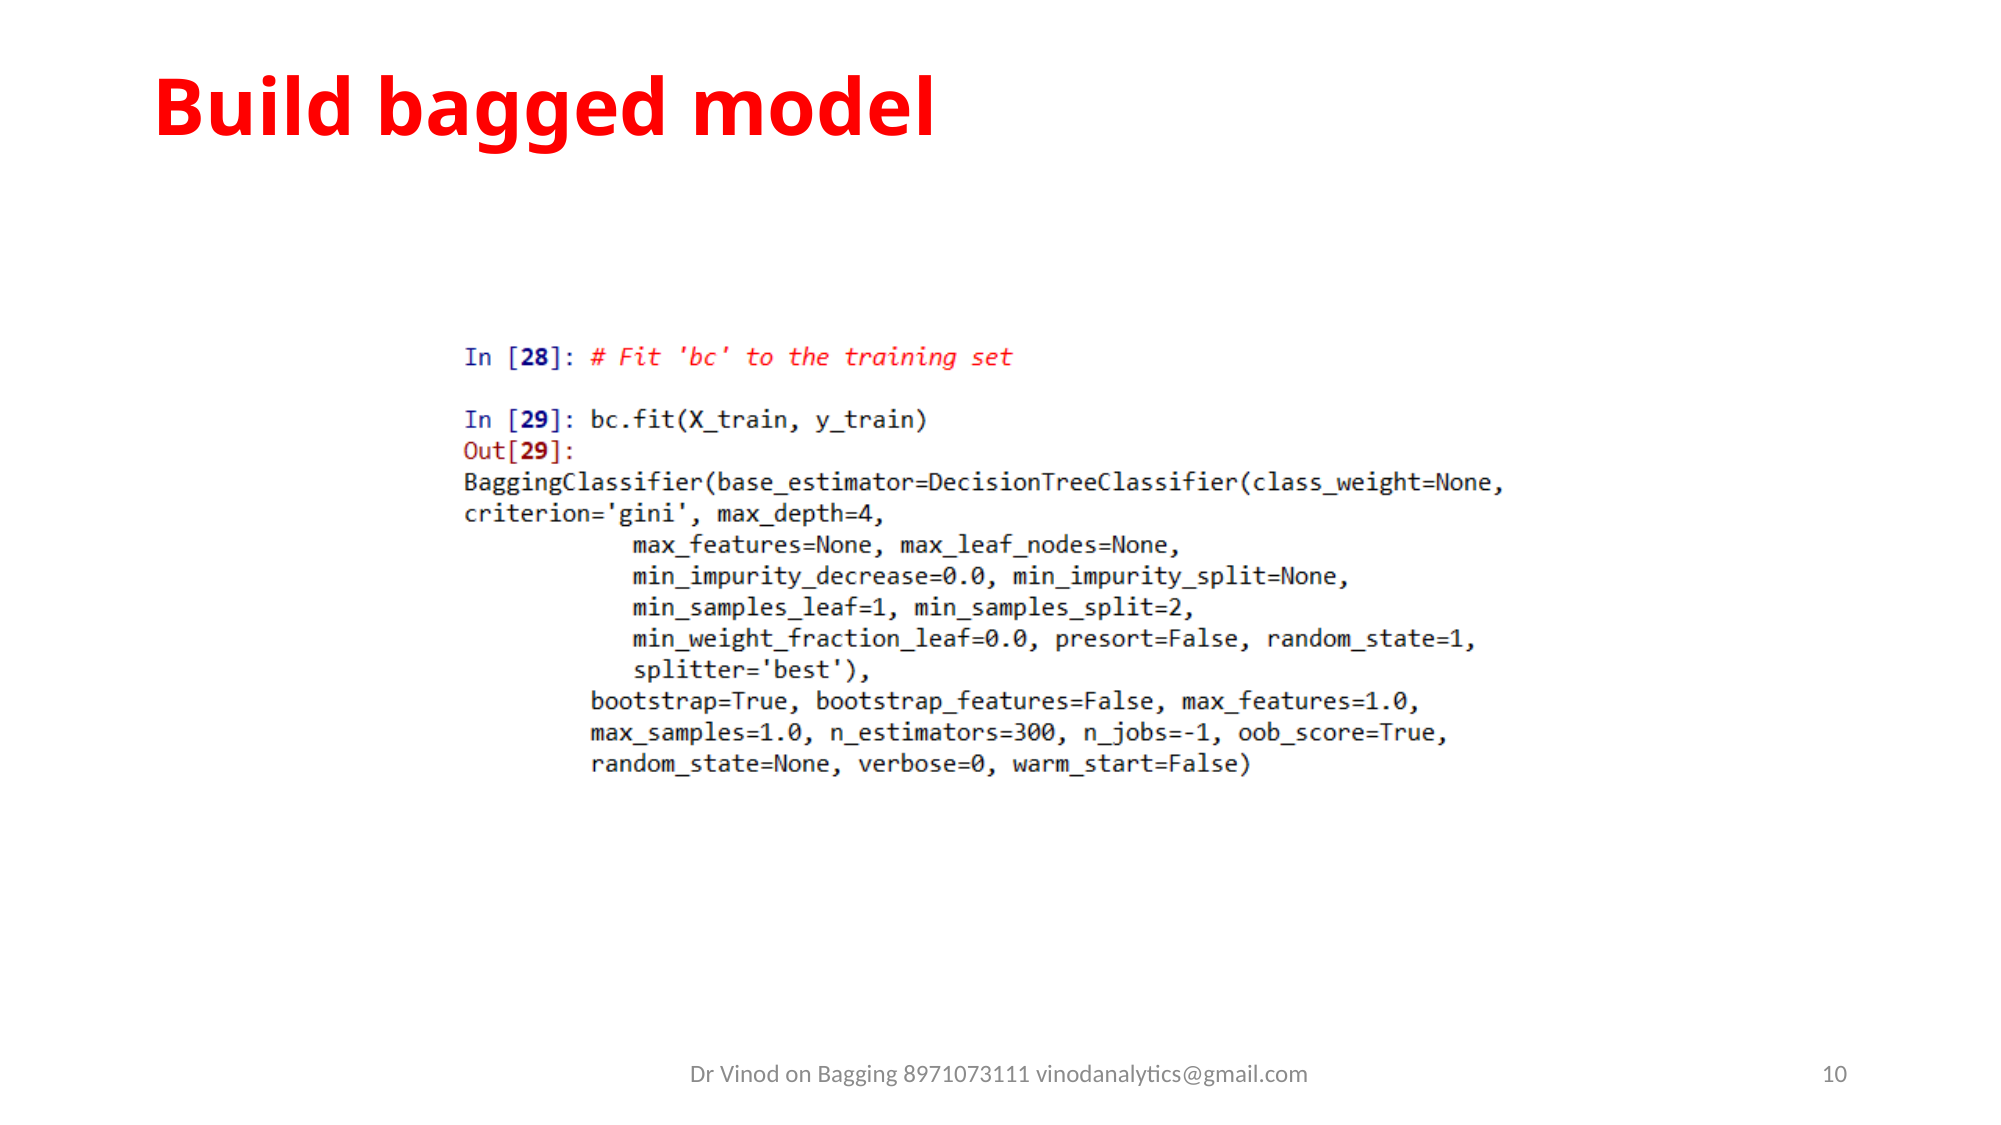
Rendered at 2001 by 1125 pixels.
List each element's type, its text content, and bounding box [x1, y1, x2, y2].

slide_number 10 [1412, 1042, 1863, 1103]
picture [461, 328, 1539, 797]
title Build bagged model [137, 59, 1863, 161]
footer Dr Vinod on Bagging 8971073111 vinodanalytics@gmail.com [662, 1042, 1338, 1103]
